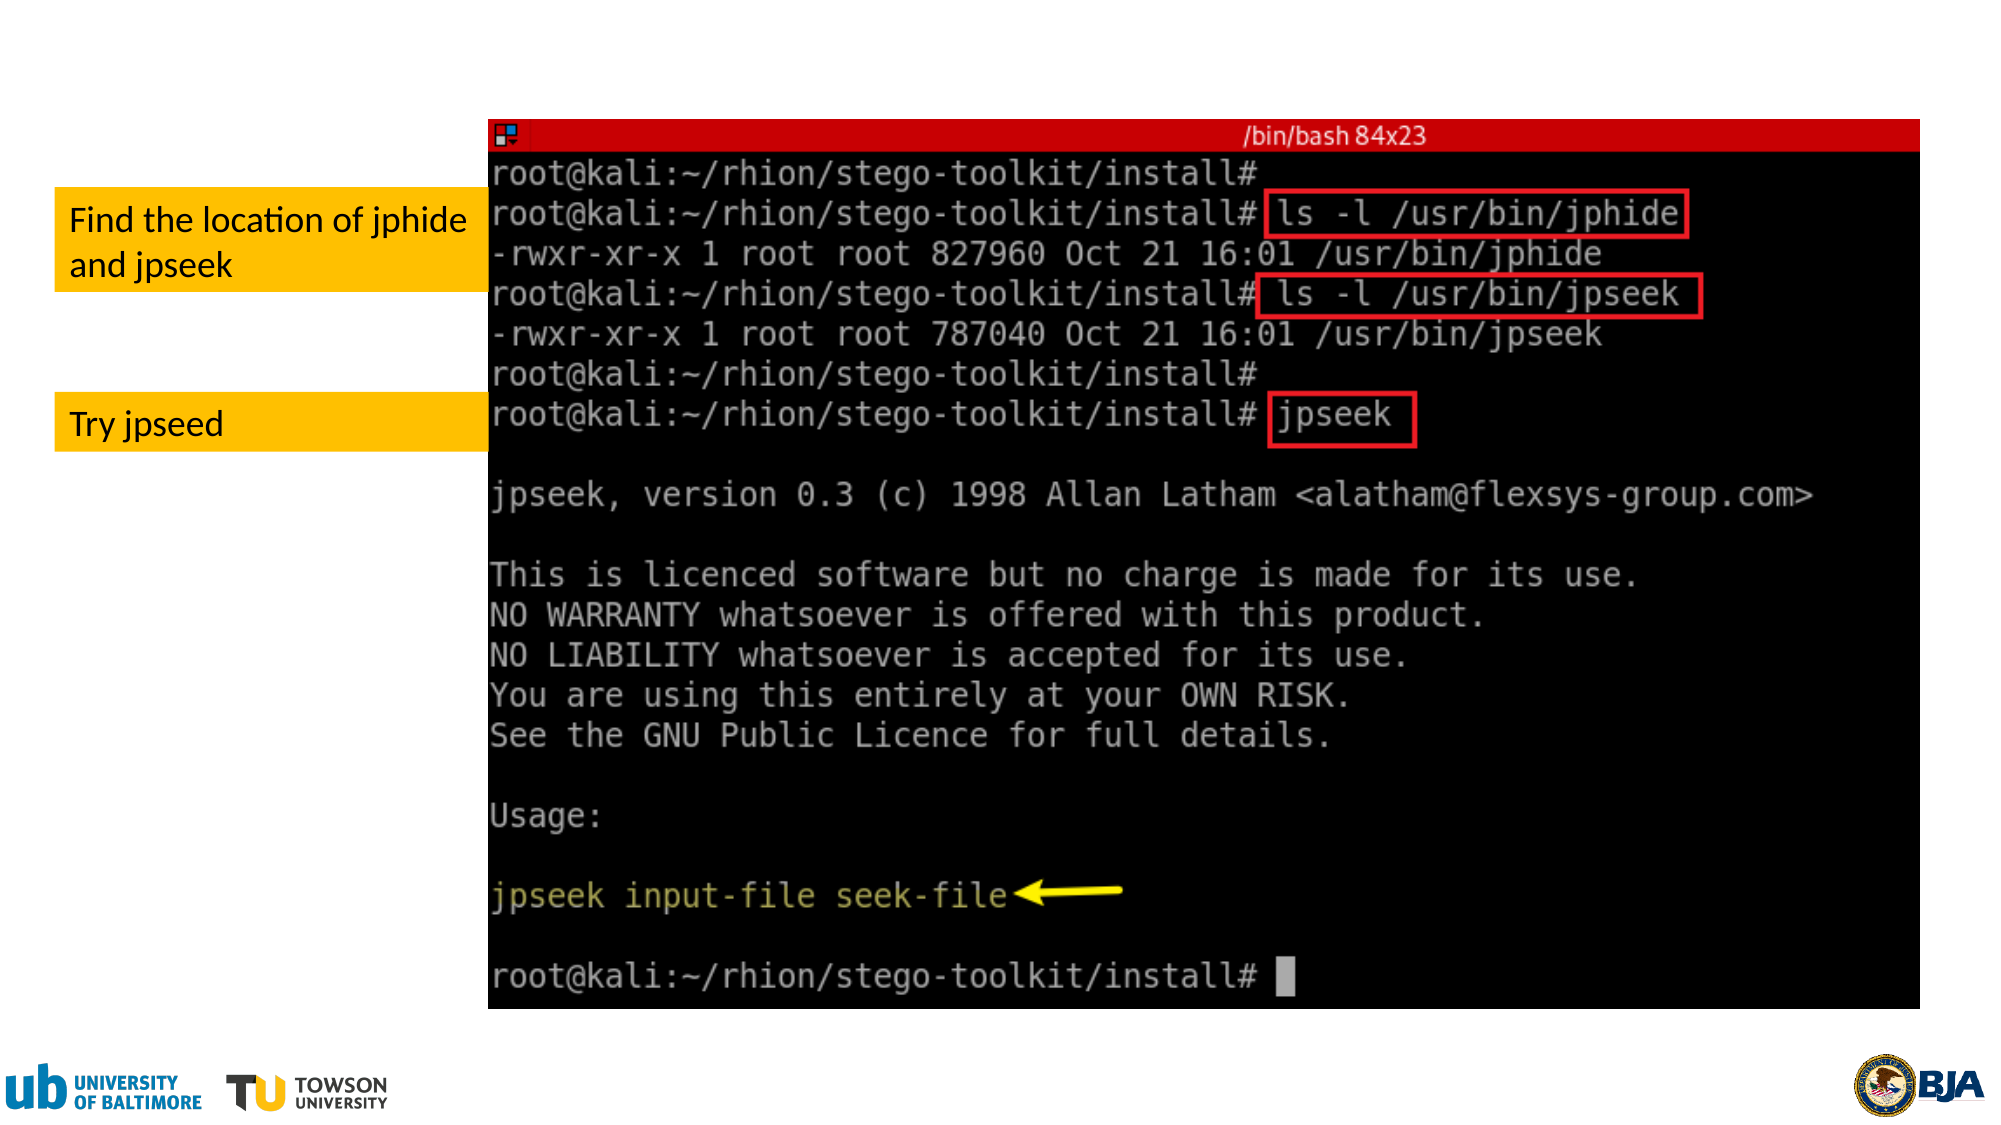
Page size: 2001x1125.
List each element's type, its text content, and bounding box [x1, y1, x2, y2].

picture [488, 119, 1920, 1009]
picture [0, 1031, 407, 1125]
text_box Try jpseed [54, 391, 488, 452]
picture [1854, 1054, 1986, 1117]
text_box Find the location of jphide and jpseek [54, 187, 488, 292]
